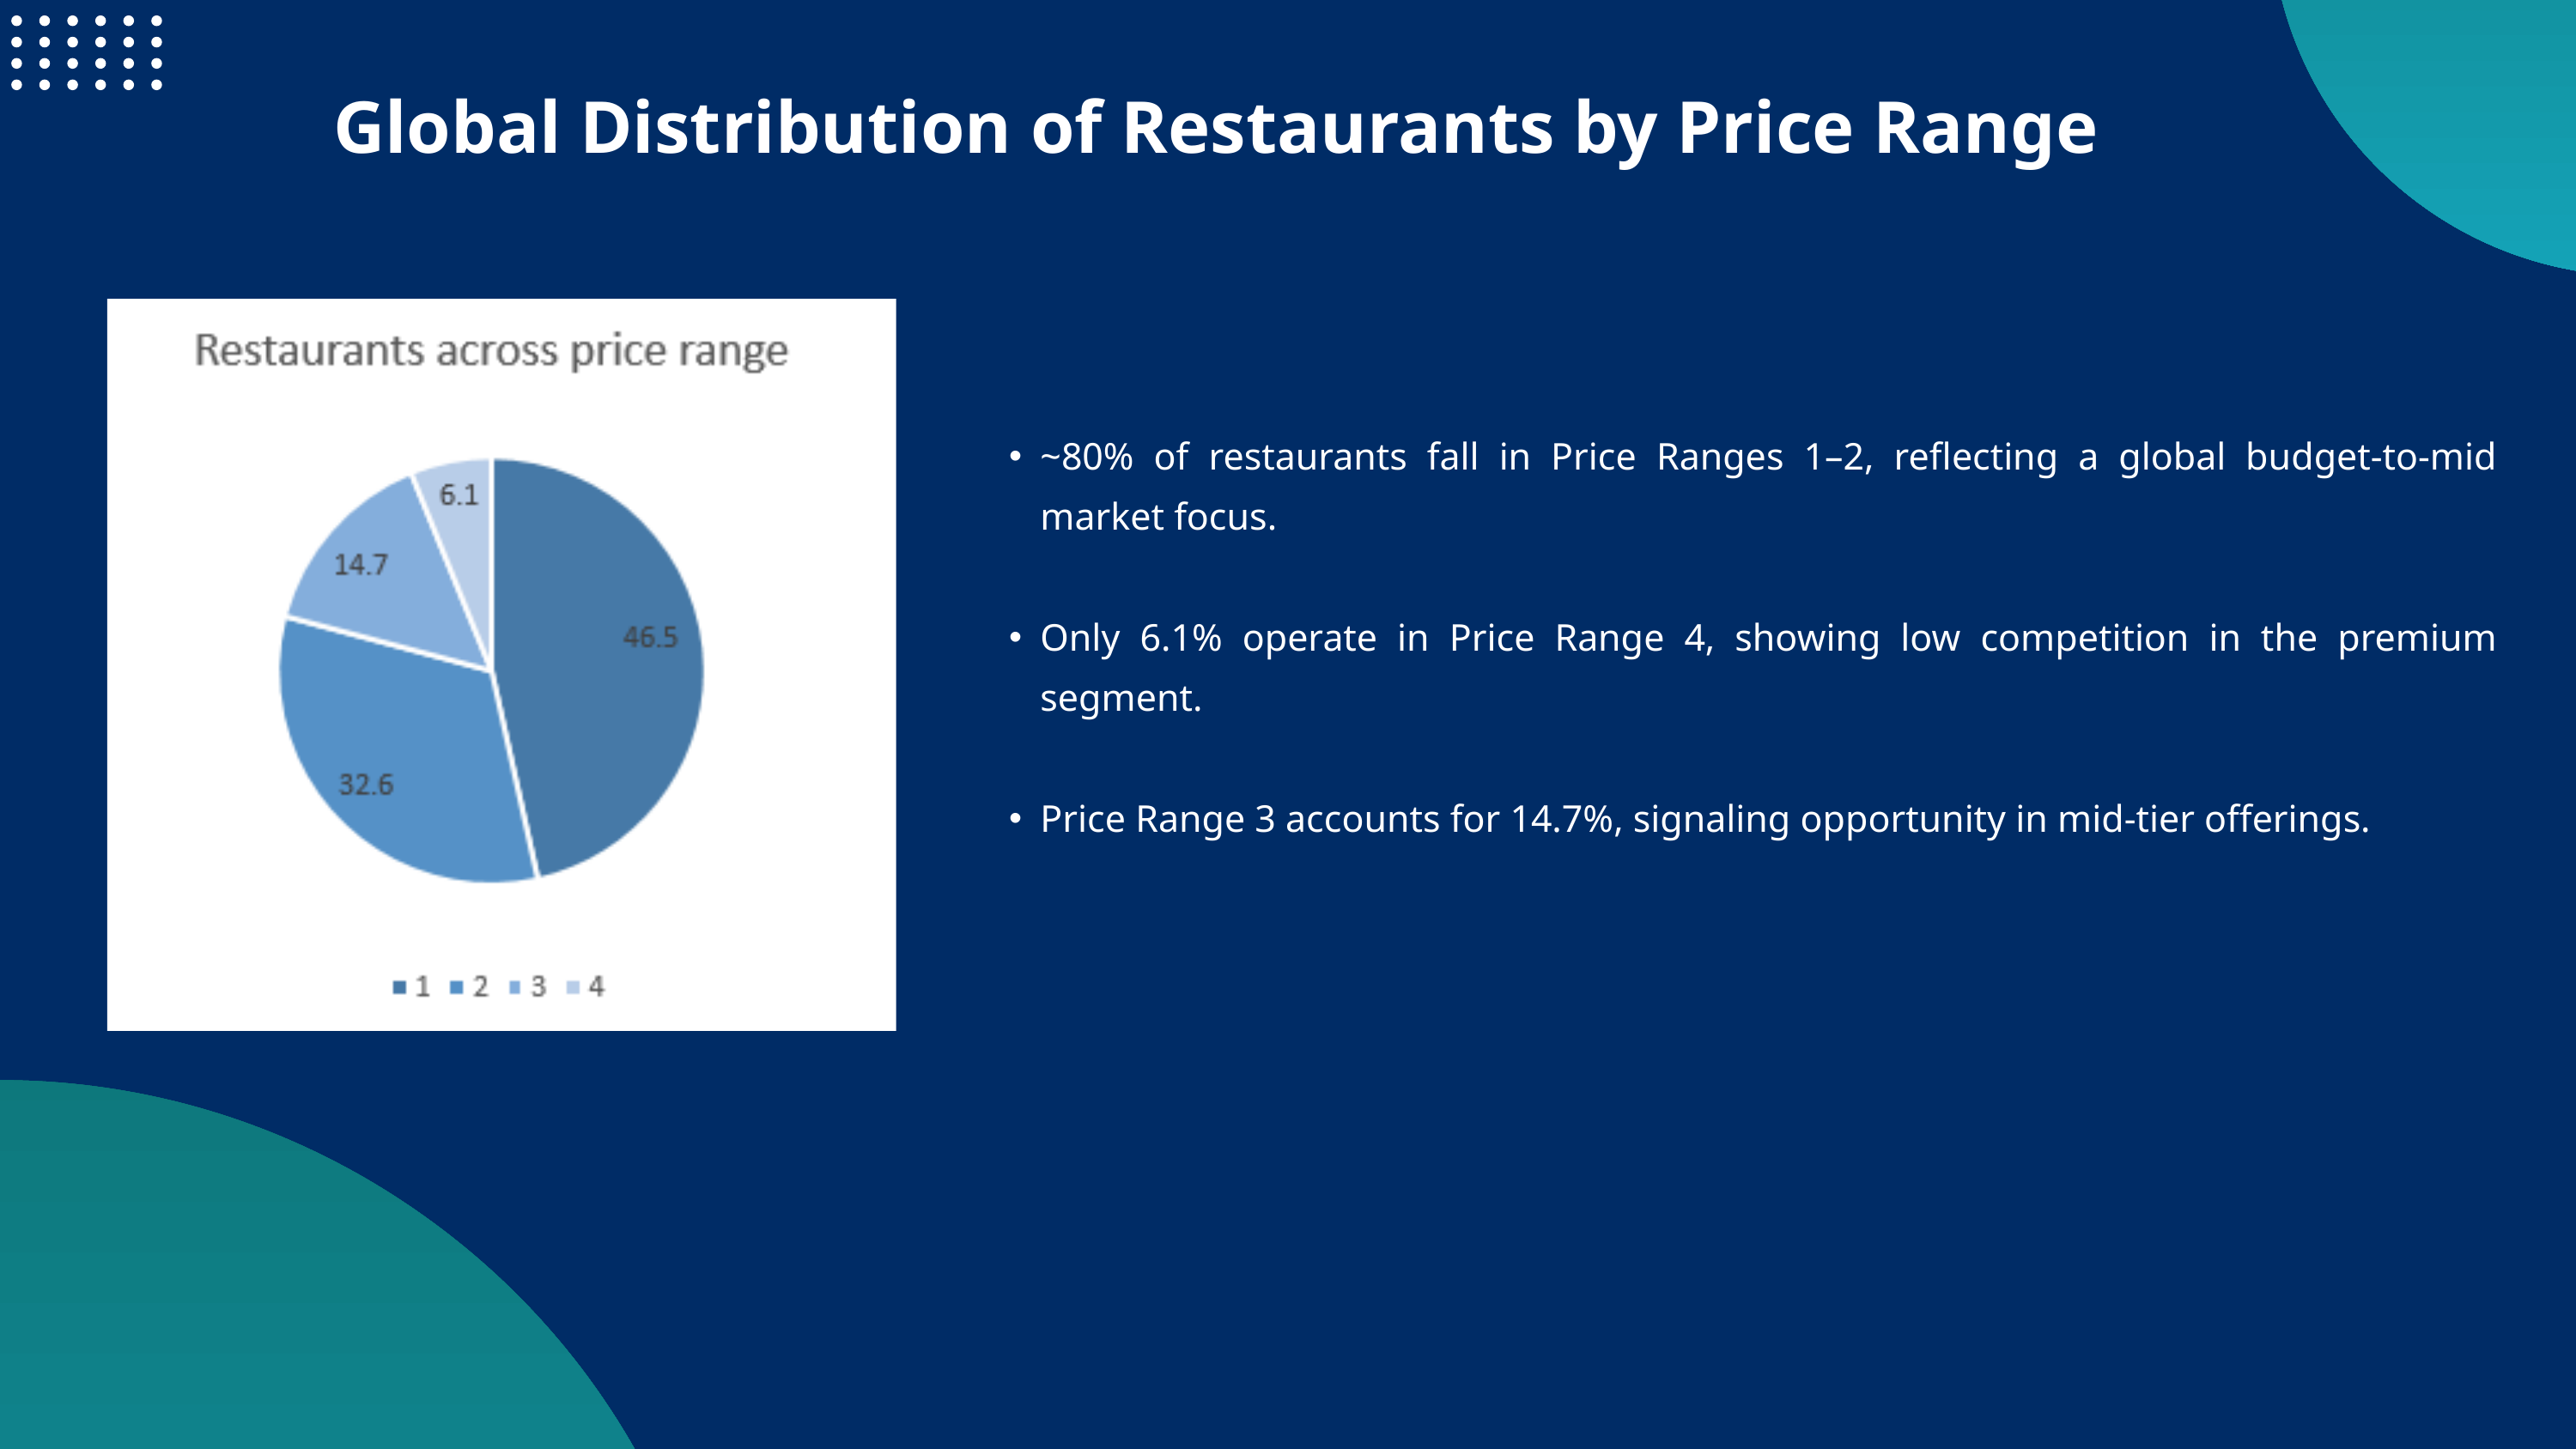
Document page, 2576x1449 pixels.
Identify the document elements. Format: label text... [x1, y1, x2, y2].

text_box Global Distribution of Restaurants by Price Range [78, 88, 2265, 168]
text_box [106, 299, 896, 1031]
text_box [0, 1080, 731, 1449]
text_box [2269, 0, 2576, 276]
text_box ~80% of restaurants fall in Price Ranges 1–2, reflecting a global budget-to-mid market focus. Only 6.1% operate in Price Range 4, showing low competition in the premium segment. Price Range 3 accounts for 14.7%, signaling opportunity in mid-tier offerings. [977, 416, 2498, 900]
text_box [0, 15, 162, 91]
